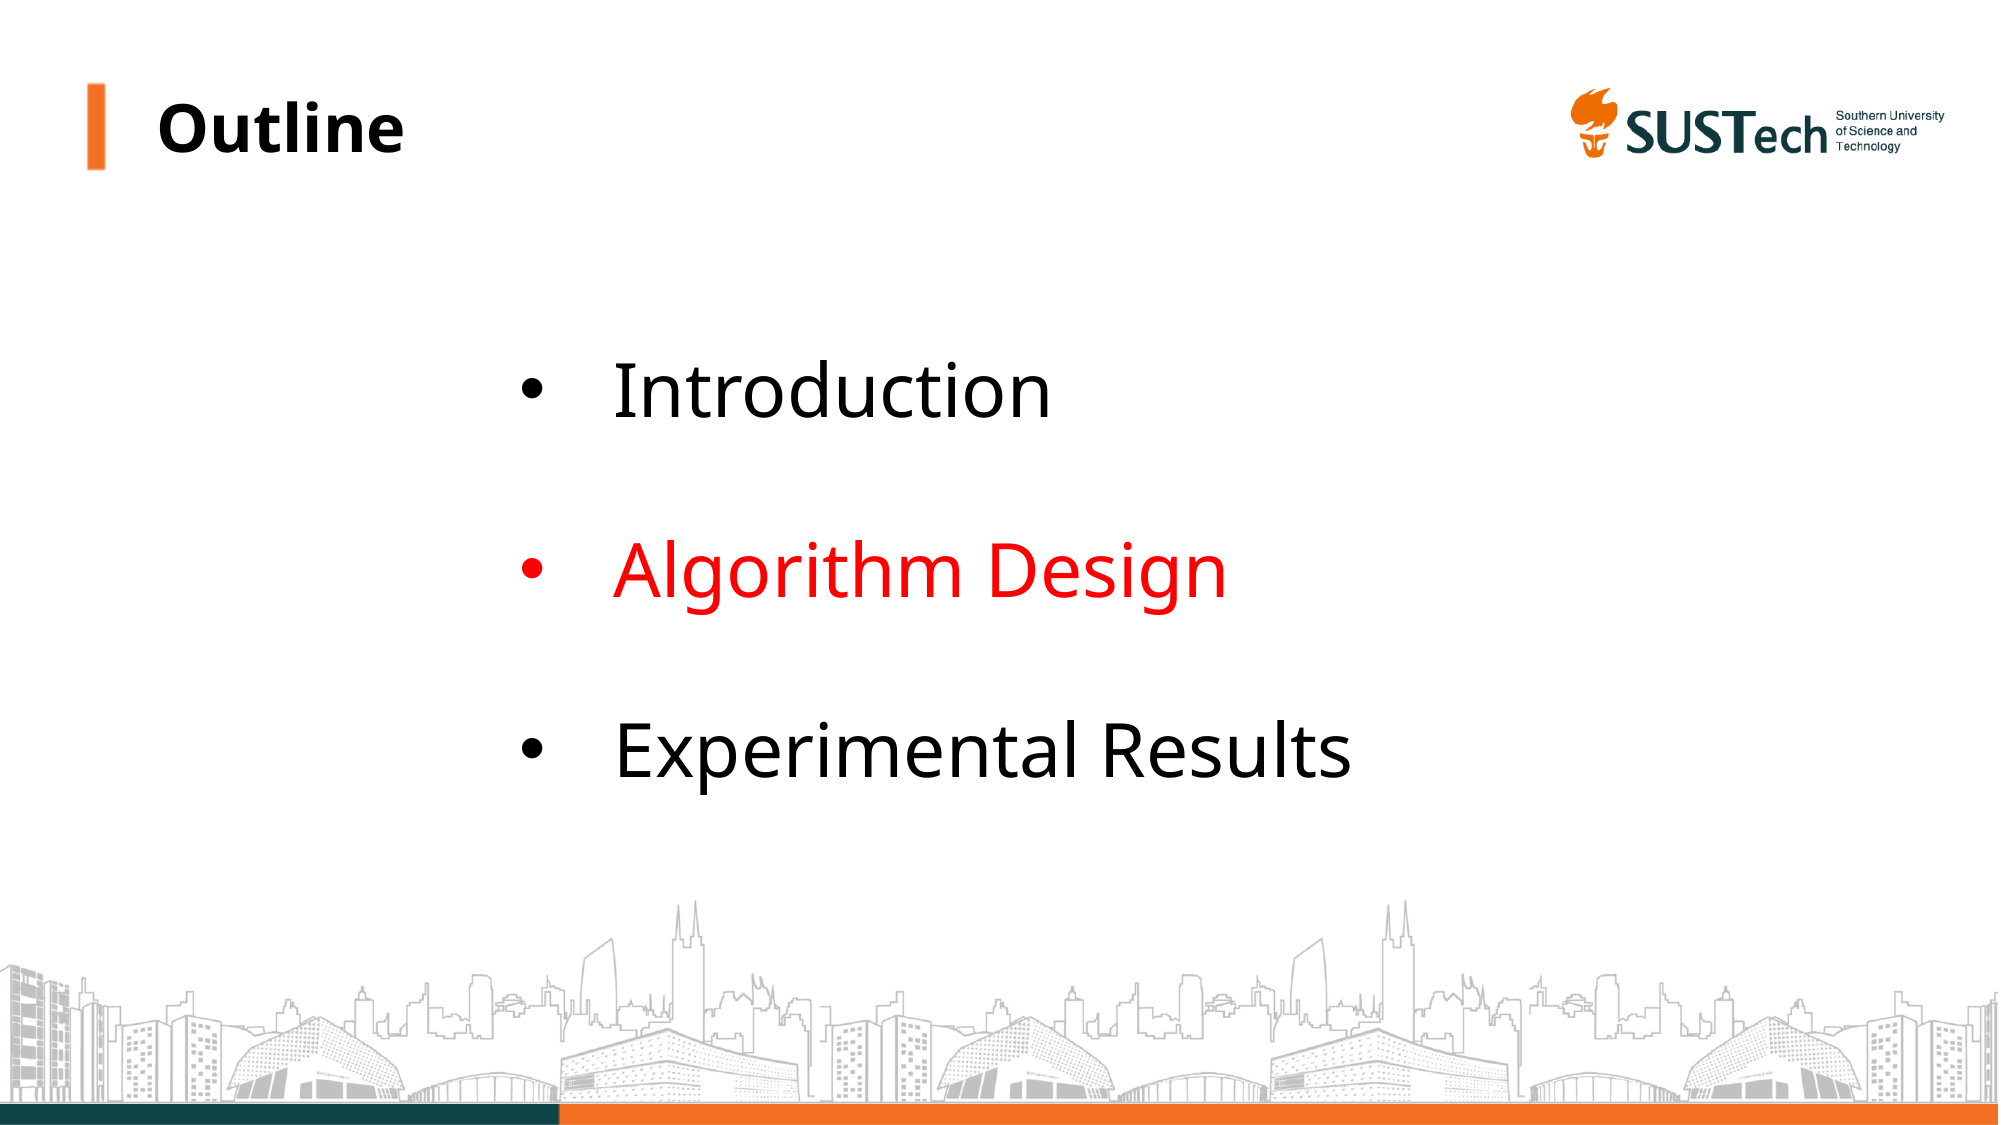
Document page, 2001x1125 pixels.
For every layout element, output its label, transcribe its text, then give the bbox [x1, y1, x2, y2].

text_box Introduction Algorithm Design Experimental Results [504, 204, 1755, 799]
title Outline [0, 0, 1032, 175]
picture [1560, 79, 1948, 175]
picture [72, 50, 116, 204]
picture [0, 799, 1998, 1125]
